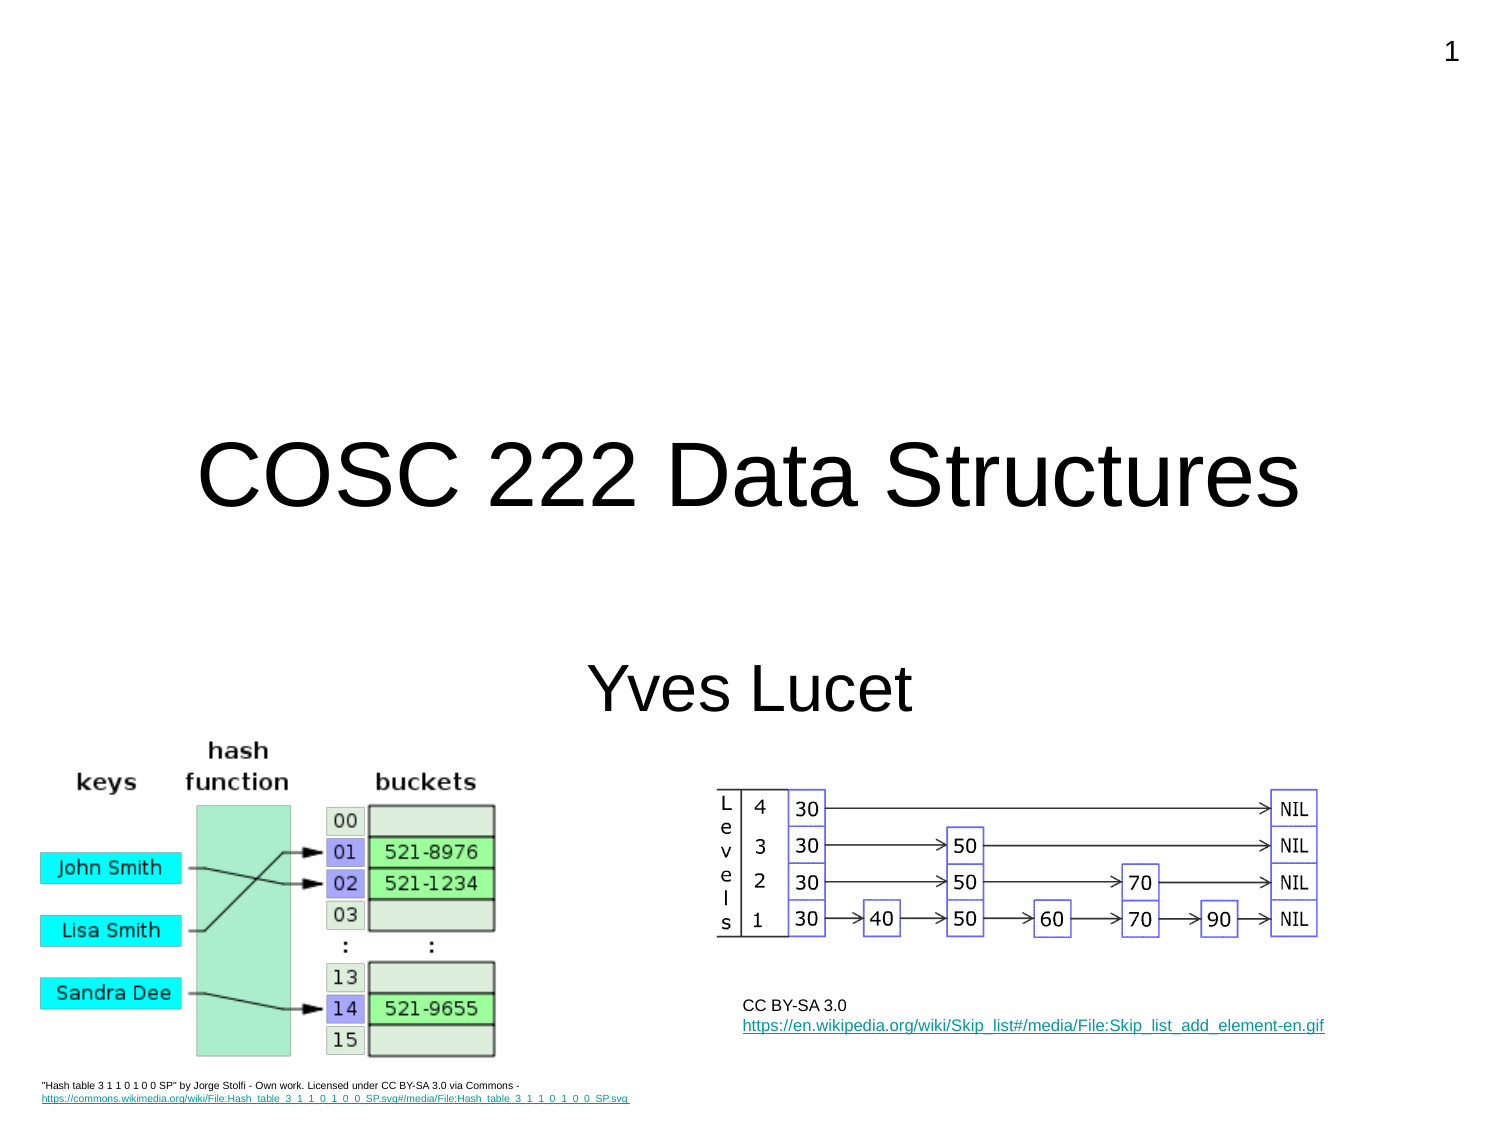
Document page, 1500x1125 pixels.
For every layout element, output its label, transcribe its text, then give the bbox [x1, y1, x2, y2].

subtitle Yves Lucet [225, 637, 1275, 925]
slide_number 1 [1124, 24, 1476, 104]
picture [24, 712, 518, 1073]
picture [699, 750, 1339, 972]
title COSC 222 Data Structures [112, 349, 1388, 591]
text_box "Hash table 3 1 1 0 1 0 0 SP" by Jorge Stolfi - Own work. Licensed under CC BY-SA 3.0 via Commons - https://commons.wikimedia.org/wiki/File:Hash_table_3_1_1_0_1_0_0_SP.svg#/media/File:Hash_table_3_1_1_0_1_0_0_SP.svg [27, 1071, 778, 1112]
text_box CC BY-SA 3.0 https://en.wikipedia.org/wiki/Skip_list#/media/File:Skip_list_add_element-en.gif [727, 987, 1345, 1043]
